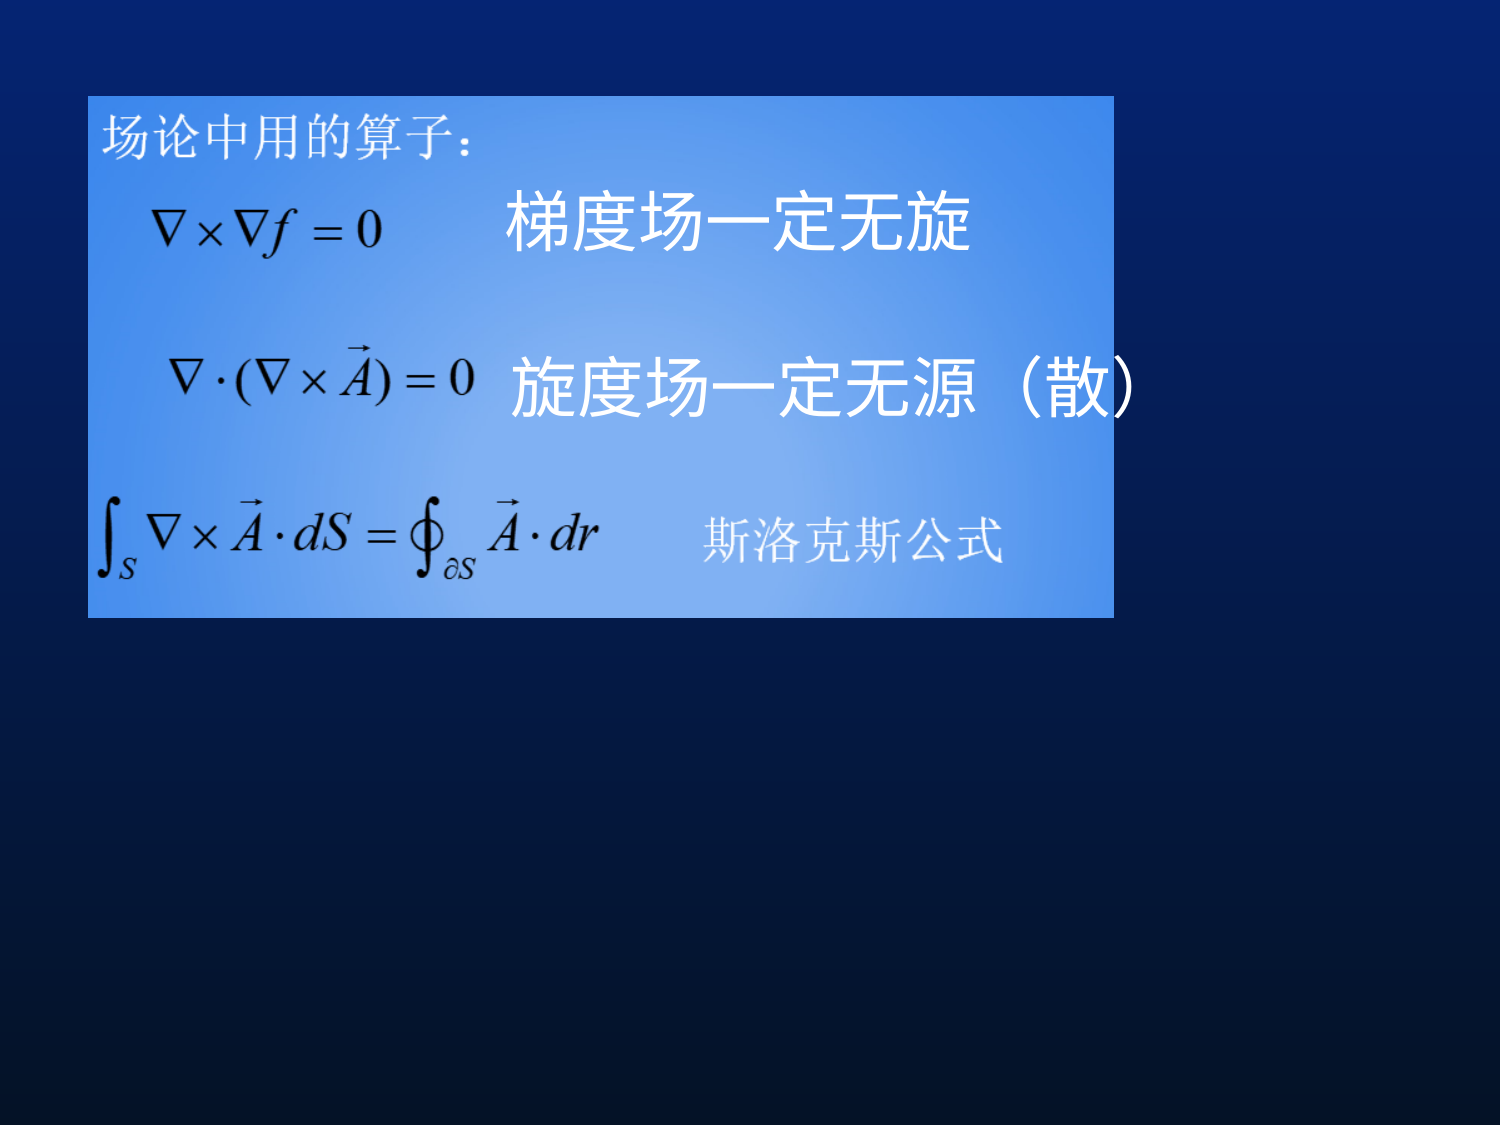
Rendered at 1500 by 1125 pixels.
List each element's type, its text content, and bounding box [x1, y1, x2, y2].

text_box 旋度场一定无源（散） [1114, 338, 1223, 434]
picture [88, 96, 1114, 618]
